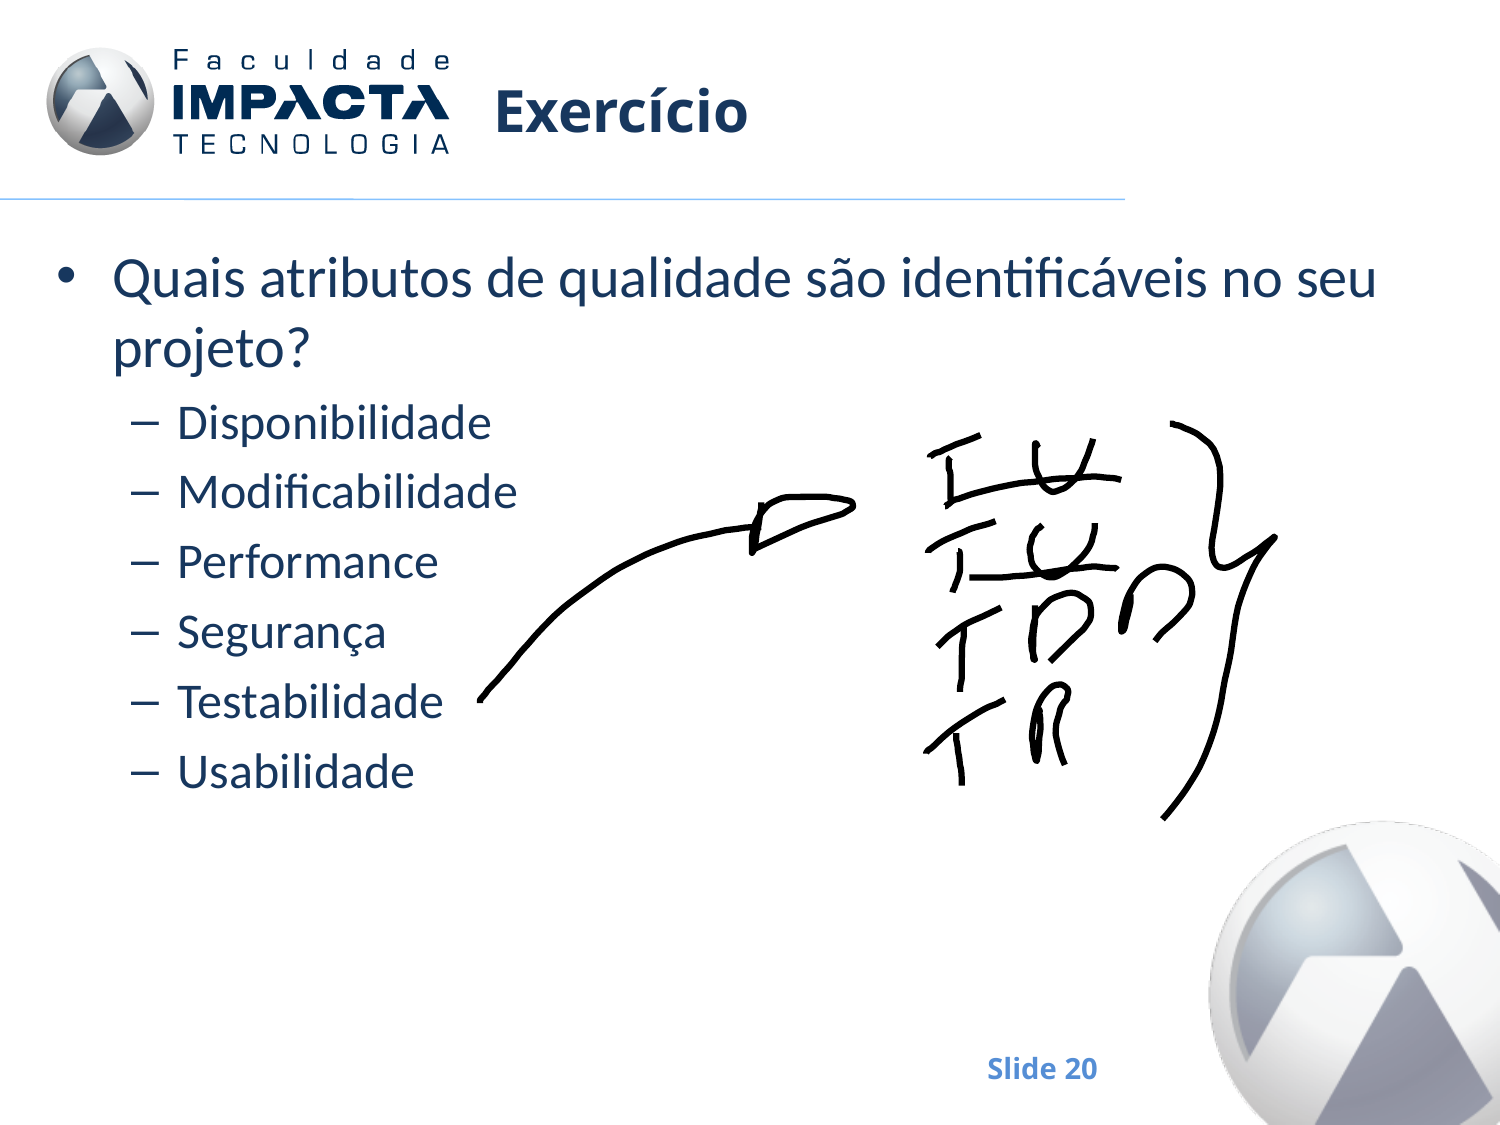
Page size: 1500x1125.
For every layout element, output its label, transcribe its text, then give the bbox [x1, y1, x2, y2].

text_box [1031, 683, 1070, 766]
text_box [1028, 523, 1096, 573]
text_box [969, 565, 1118, 579]
text_box [959, 631, 965, 692]
text_box [929, 434, 981, 458]
text_box [479, 526, 753, 704]
list Quais atributos de qualidade são identificáveis no seu projeto? Disponibilidade Modificabilidade Performance Segurança Testabilidade Usabilidade [41, 231, 1400, 894]
text_box [948, 456, 953, 500]
text_box [1041, 573, 1065, 579]
text_box [955, 733, 963, 786]
text_box [751, 496, 854, 554]
text_box [1120, 565, 1167, 642]
text_box [945, 475, 1122, 507]
text_box [1030, 592, 1092, 663]
text_box [951, 550, 961, 593]
title Exercício [478, 66, 1483, 149]
text_box [1161, 422, 1276, 820]
text_box [927, 520, 996, 553]
text_box [1034, 438, 1094, 480]
text_box [1048, 489, 1065, 493]
text_box [936, 606, 1002, 648]
picture [35, 35, 458, 164]
picture [1206, 787, 1500, 1125]
text_box [925, 698, 1006, 754]
